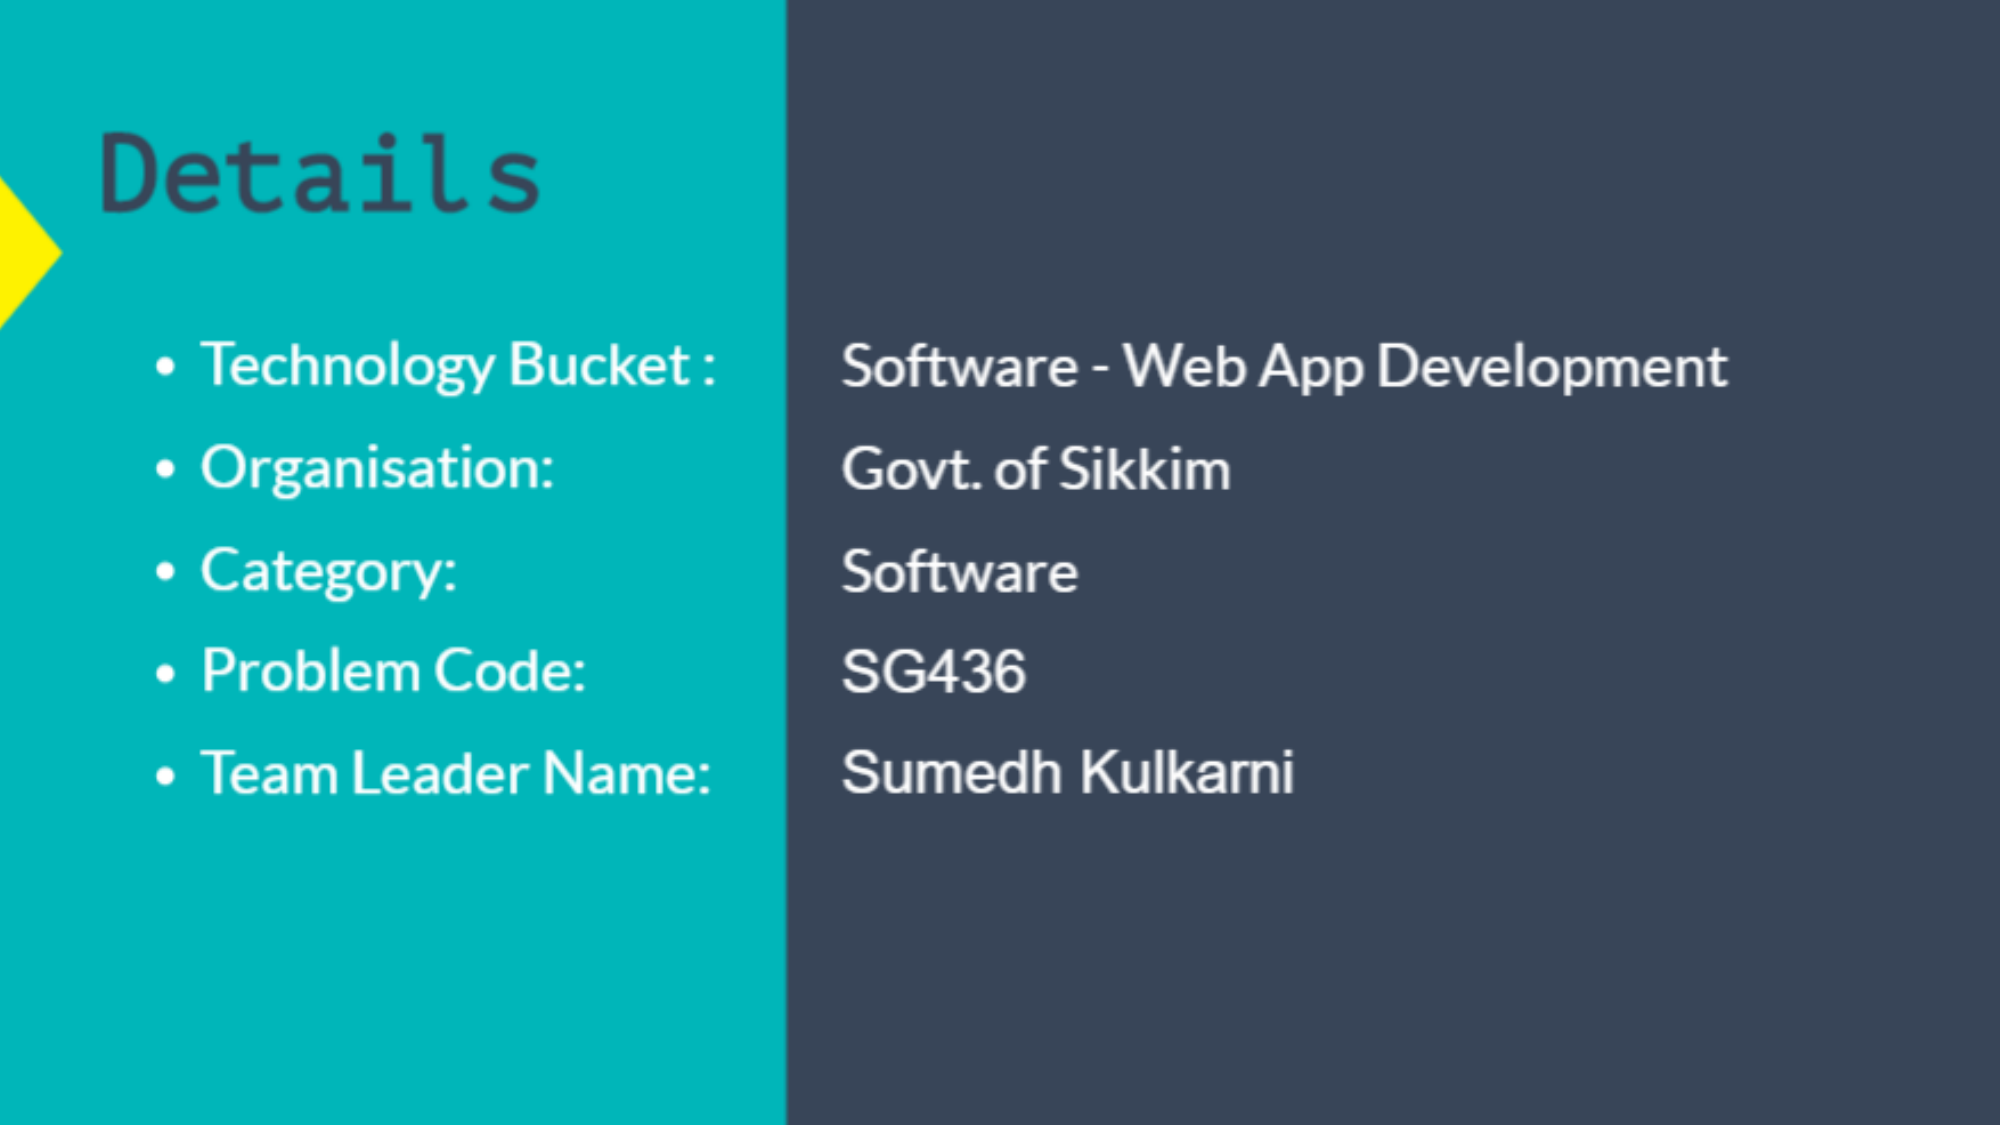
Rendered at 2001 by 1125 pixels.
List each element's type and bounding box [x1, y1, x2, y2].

list [0, 0, 2000, 1125]
